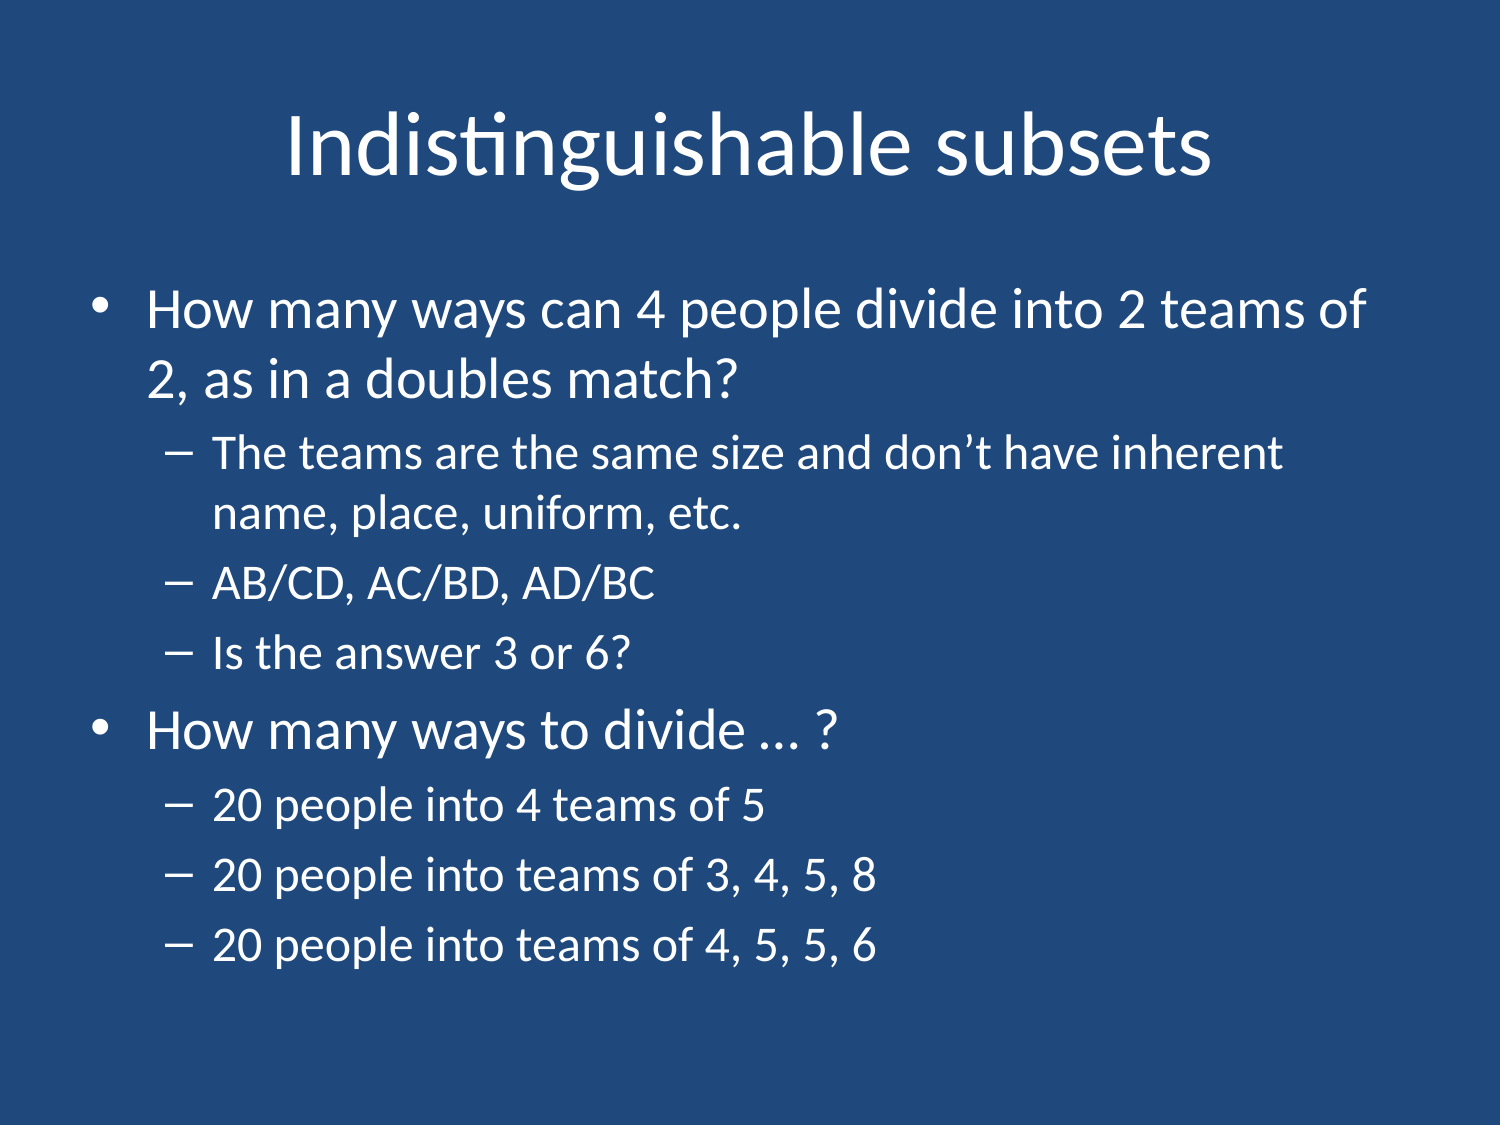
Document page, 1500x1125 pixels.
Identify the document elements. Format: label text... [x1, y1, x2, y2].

title Indistinguishable subsets [75, 45, 1425, 233]
list How many ways can 4 people divide into 2 teams of 2, as in a doubles match? The teams are the same size and don’t have inherent name, place, uniform, etc. AB/CD, AC/BD, AD/BC Is the answer 3 or 6? How many ways to divide … ? 20 people into 4 teams of 5 20 people into teams of 3, 4, 5, 8 20 people into teams of 4, 5, 5, 6 [75, 262, 1425, 1005]
